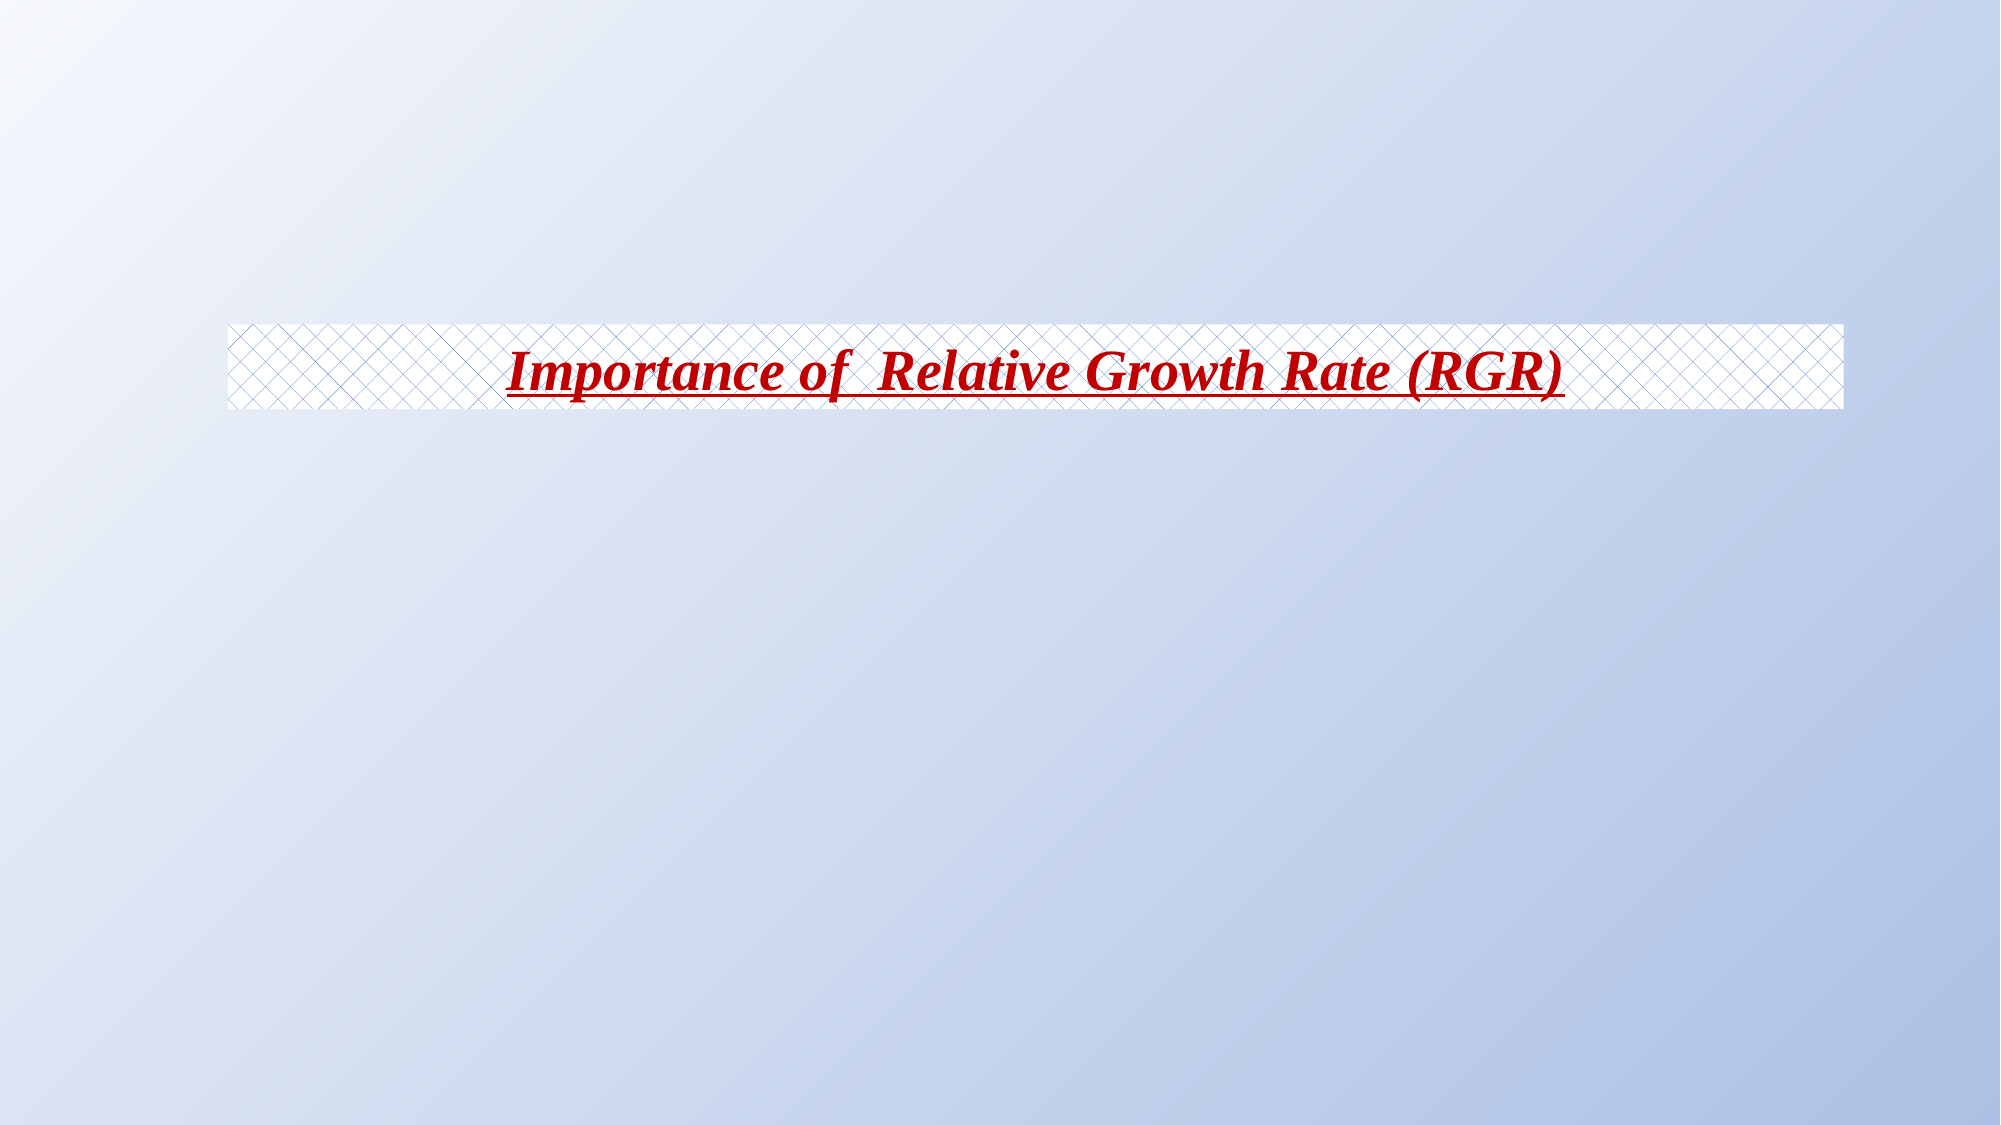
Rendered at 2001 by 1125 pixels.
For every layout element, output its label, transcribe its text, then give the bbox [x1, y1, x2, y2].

text_box Importance of Relative Growth Rate (RGR) [228, 324, 1844, 410]
